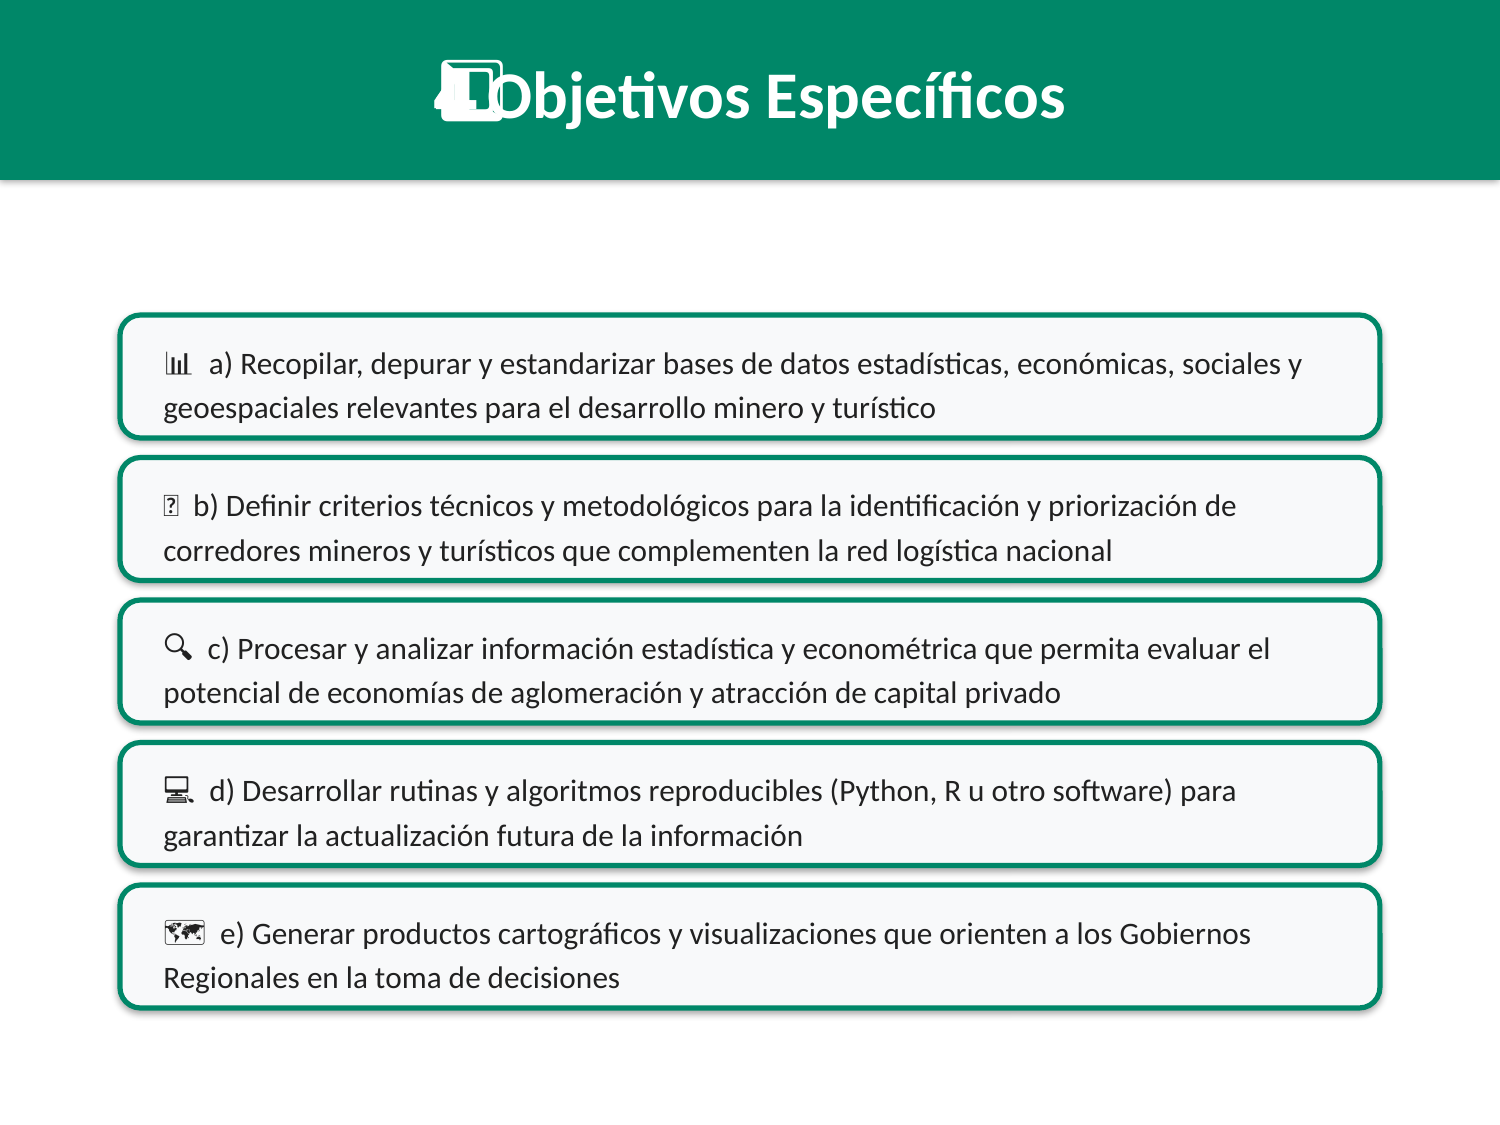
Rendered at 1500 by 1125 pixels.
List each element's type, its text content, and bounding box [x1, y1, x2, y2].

text_box [0, 0, 1500, 181]
text_box 📐 b) Definir criterios técnicos y metodológicos para la identificación y priorización de corredores mineros y turísticos que complementen la red logística nacional [119, 456, 1381, 582]
text_box 💻 d) Desarrollar rutinas y algoritmos reproducibles (Python, R u otro software) para garantizar la actualización futura de la información [119, 741, 1381, 867]
text_box 📊 a) Recopilar, depurar y estandarizar bases de datos estadísticas, económicas, sociales y geoespaciales relevantes para el desarrollo minero y turístico [119, 314, 1381, 439]
text_box 🗺️ e) Generar productos cartográficos y visualizaciones que orienten a los Gobiernos Regionales en la toma de decisiones [119, 884, 1381, 1009]
text_box 🔍 c) Procesar y analizar información estadística y econométrica que permita evaluar el potencial de economías de aglomeración y atracción de capital privado [119, 599, 1381, 724]
text_box 4️⃣ Objetivos Específicos [418, 44, 1082, 140]
